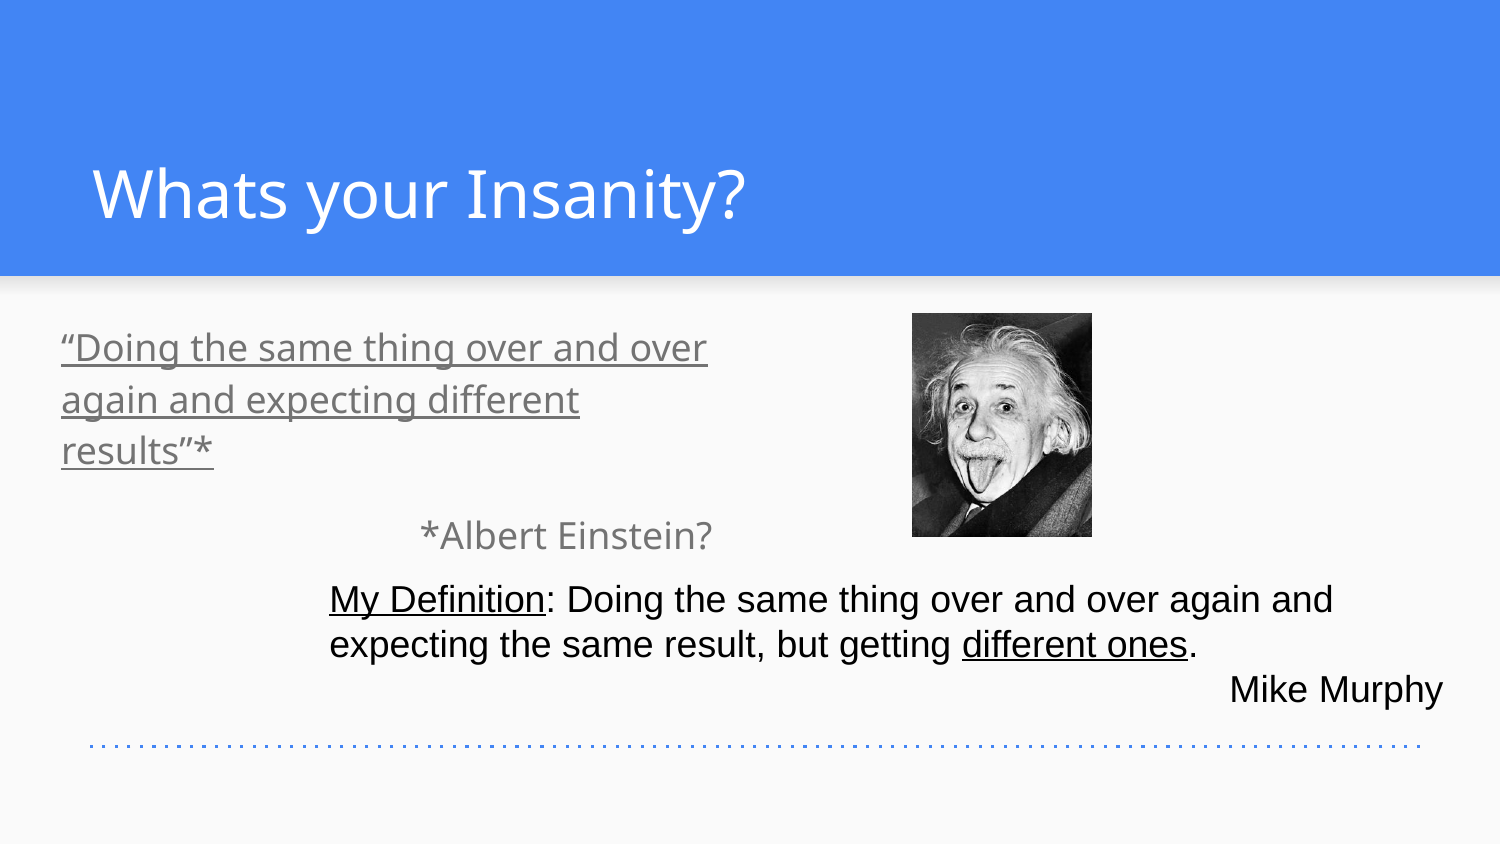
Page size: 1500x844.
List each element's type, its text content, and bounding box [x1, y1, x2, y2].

list “Doing the same thing over and over again and expecting different results”* *Albert Einstein? [46, 302, 750, 546]
picture [911, 312, 1092, 537]
text_box My Definition: Doing the same thing over and over again and expecting the same result, but getting different ones. Mike Murphy [314, 559, 1500, 755]
title Whats your Insanity? [77, 121, 1427, 248]
